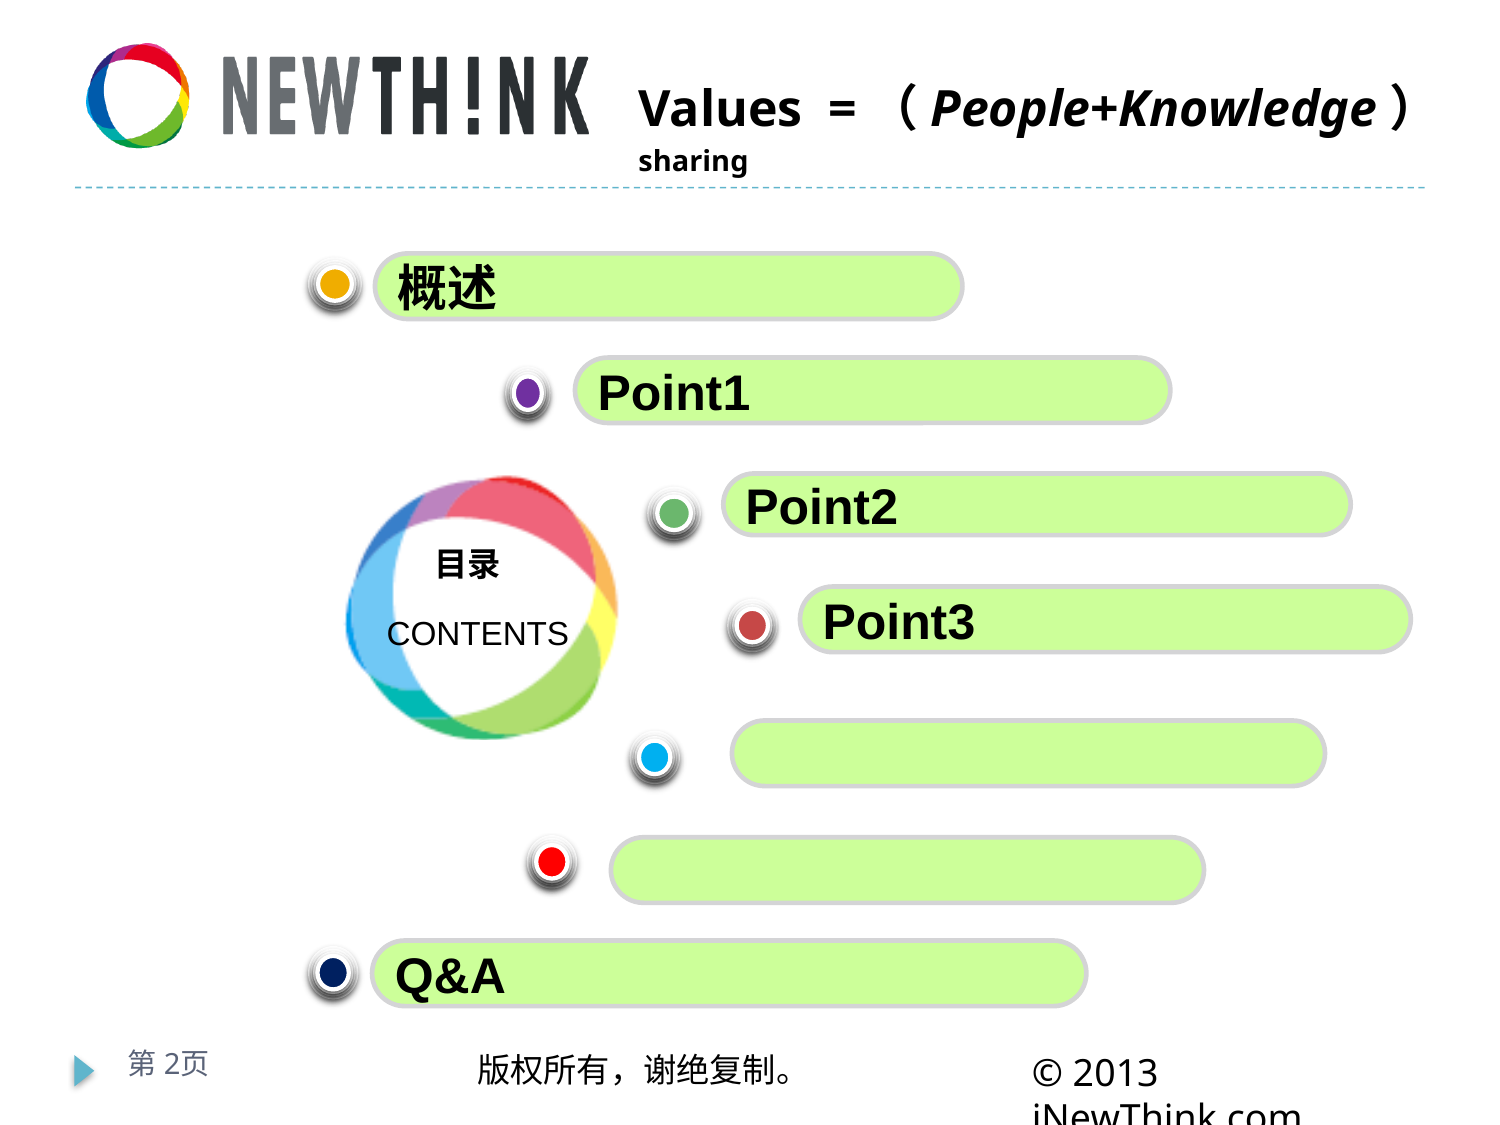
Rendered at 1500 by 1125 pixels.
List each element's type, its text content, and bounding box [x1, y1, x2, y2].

text_box Point1 [574, 357, 1171, 423]
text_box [506, 368, 549, 418]
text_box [309, 947, 357, 998]
text_box Point3 [799, 586, 1411, 653]
text_box Point2 [723, 473, 1351, 536]
slide_number 第2页 [112, 1037, 362, 1098]
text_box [631, 732, 679, 783]
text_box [729, 600, 776, 651]
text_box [649, 488, 700, 539]
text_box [309, 259, 361, 309]
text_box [528, 836, 576, 887]
text_box 概述 [374, 253, 963, 320]
text_box Q&A [372, 940, 1087, 1007]
picture [74, 35, 600, 157]
text_box [610, 837, 1205, 903]
text_box [731, 720, 1326, 787]
